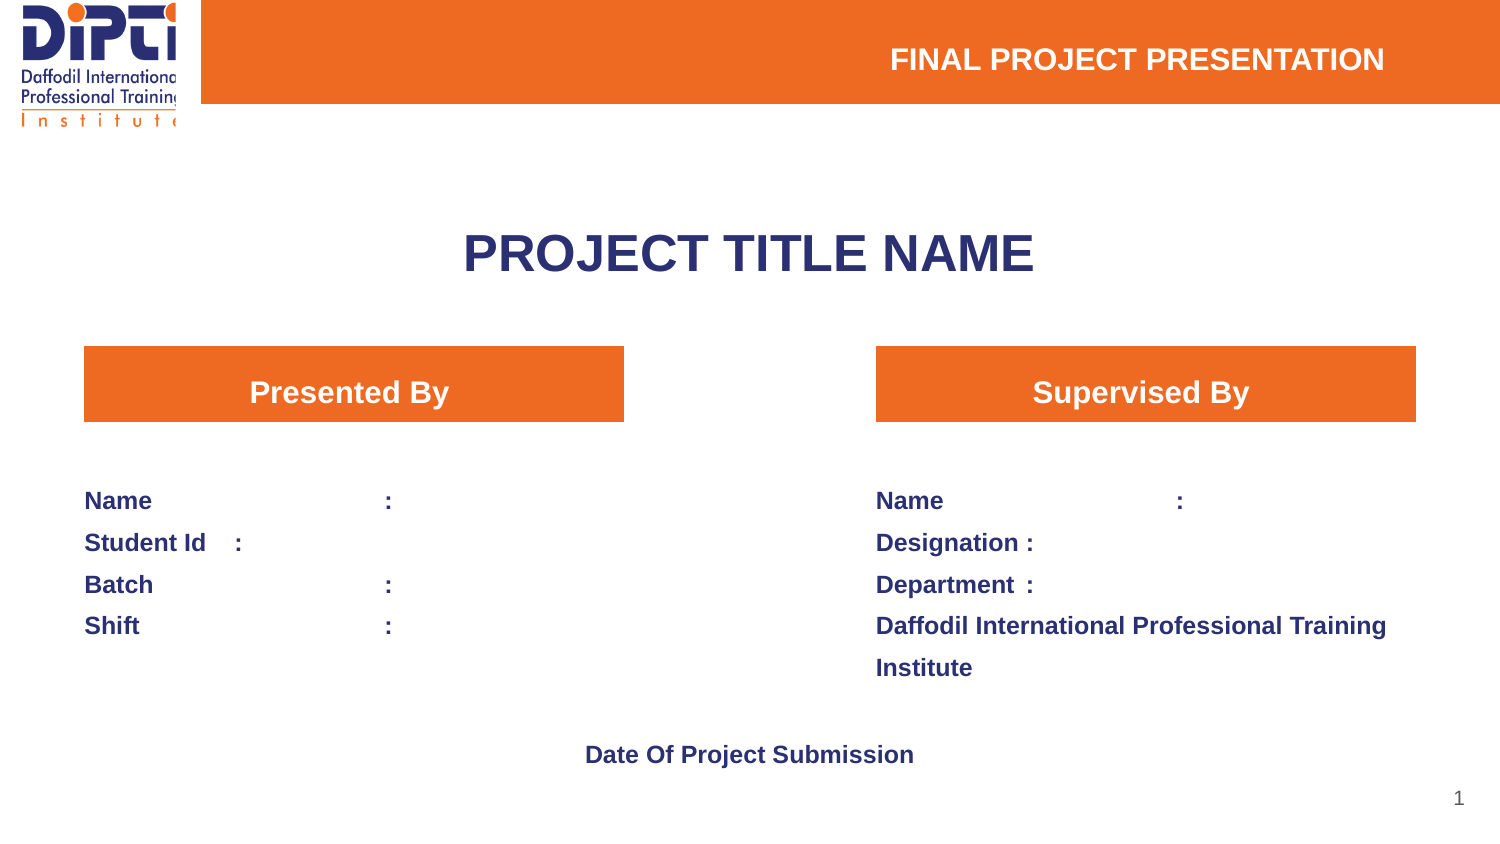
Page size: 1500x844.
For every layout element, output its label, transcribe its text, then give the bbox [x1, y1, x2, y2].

text_box Date Of Project Submission [582, 726, 918, 769]
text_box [200, 0, 1500, 105]
slide_number ‹#› [1389, 764, 1480, 830]
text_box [84, 345, 625, 423]
text_box Name : Designation : Department : Daffodil International Professional Training Institute [875, 473, 1416, 682]
text_box PROJECT TITLE NAME [413, 194, 1087, 283]
text_box [21, 0, 176, 128]
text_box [875, 345, 1416, 423]
text_box Name : Student Id : Batch : Shift : [84, 473, 624, 640]
